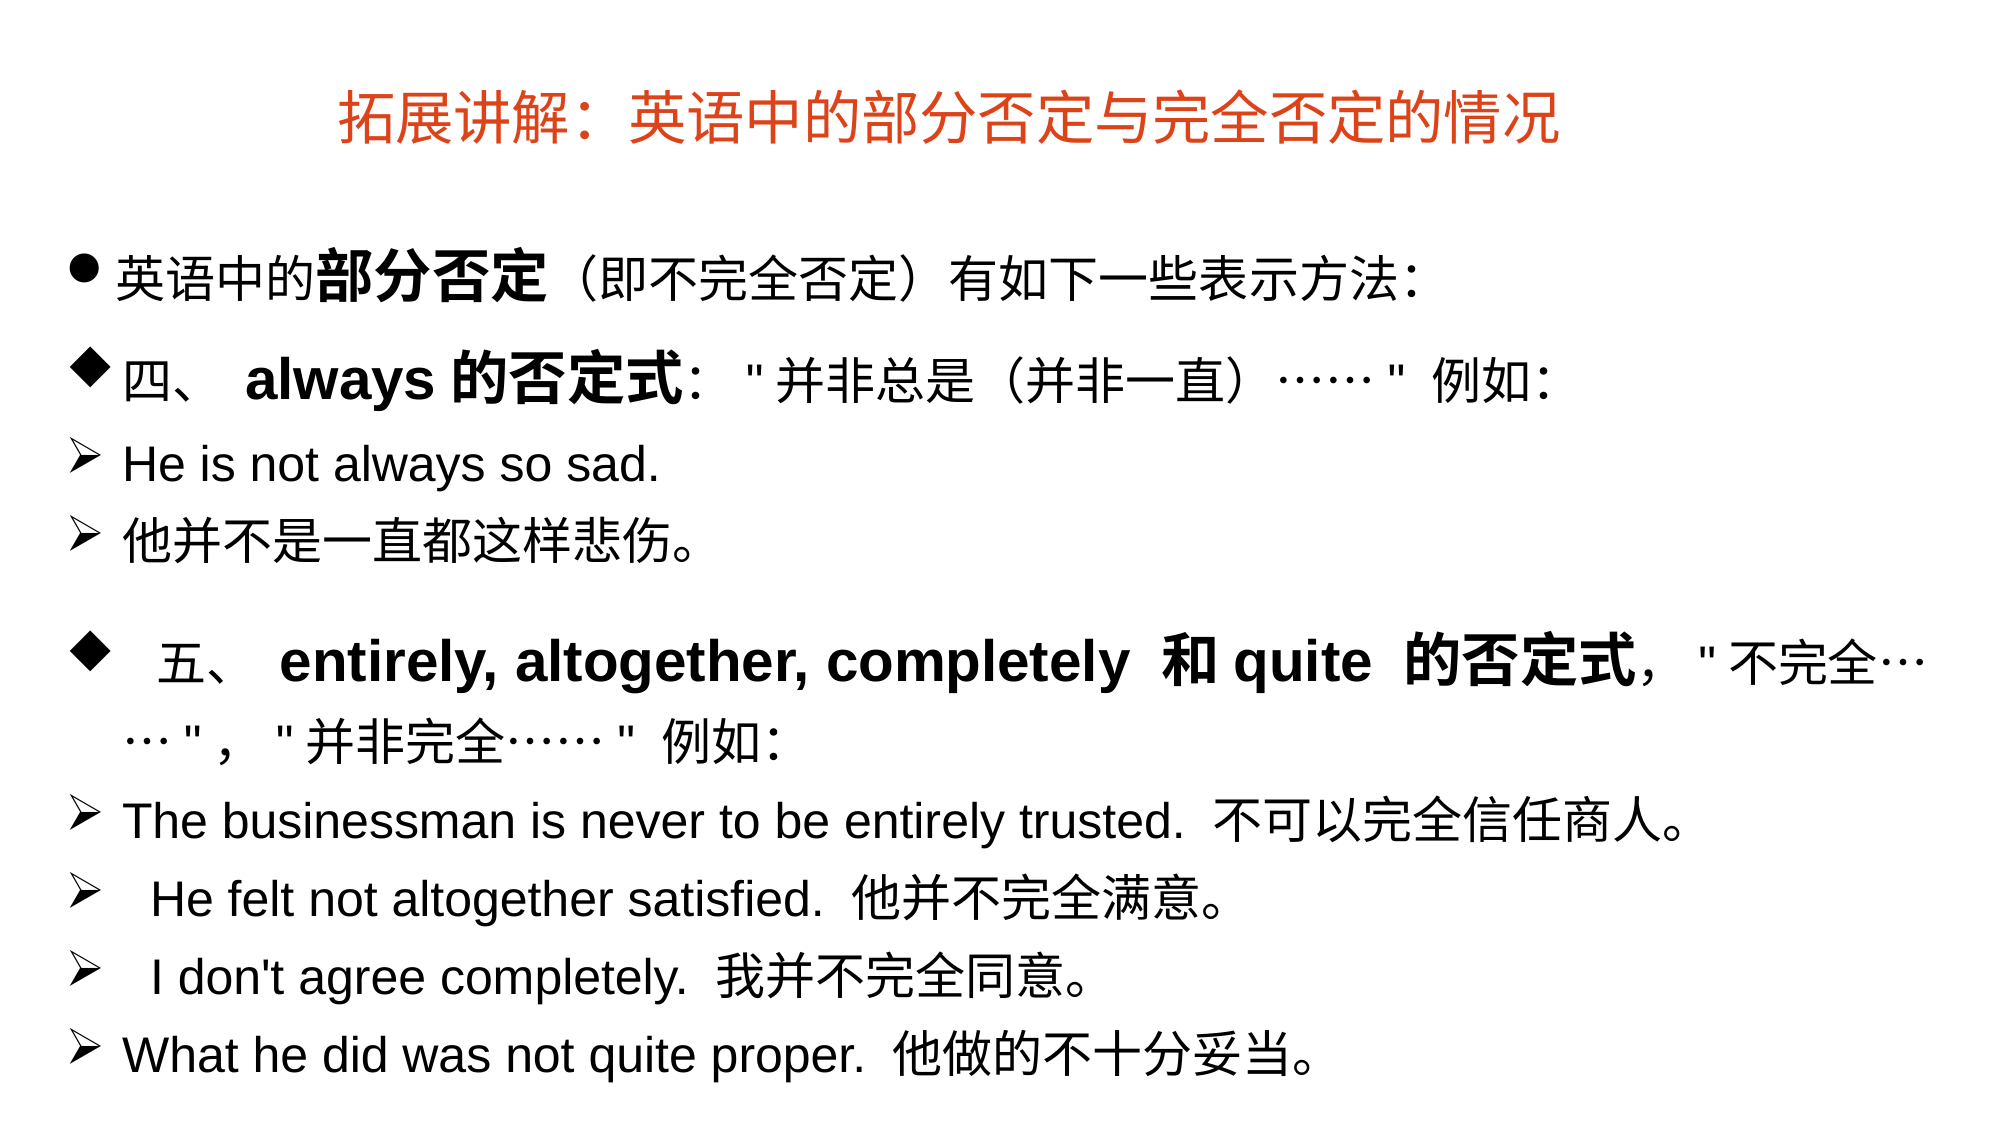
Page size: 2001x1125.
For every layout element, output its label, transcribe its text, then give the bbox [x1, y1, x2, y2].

text_box 拓展讲解：英语中的部分否定与完全否定的情况 [322, 74, 1728, 159]
text_box 英语中的部分否定（即不完全否定）有如下一些表示方法： 四、 always的否定式："并非总是（并非一直）……" 例如： He is not always so sad. 他并不是一直都这样悲伤。 五、 entirely, altogether, completely 和quite 的否定式，"不完全……"，"并非完全……" 例如： The businessman is never to be entirely trusted. 不可以完全信任商人。 He felt not altogether satisfied. 他并不完全满意。 I don't agree completely. 我并不完全同意。 What he did was not quite proper. 他做的不十分妥当。 [50, 211, 1949, 1090]
